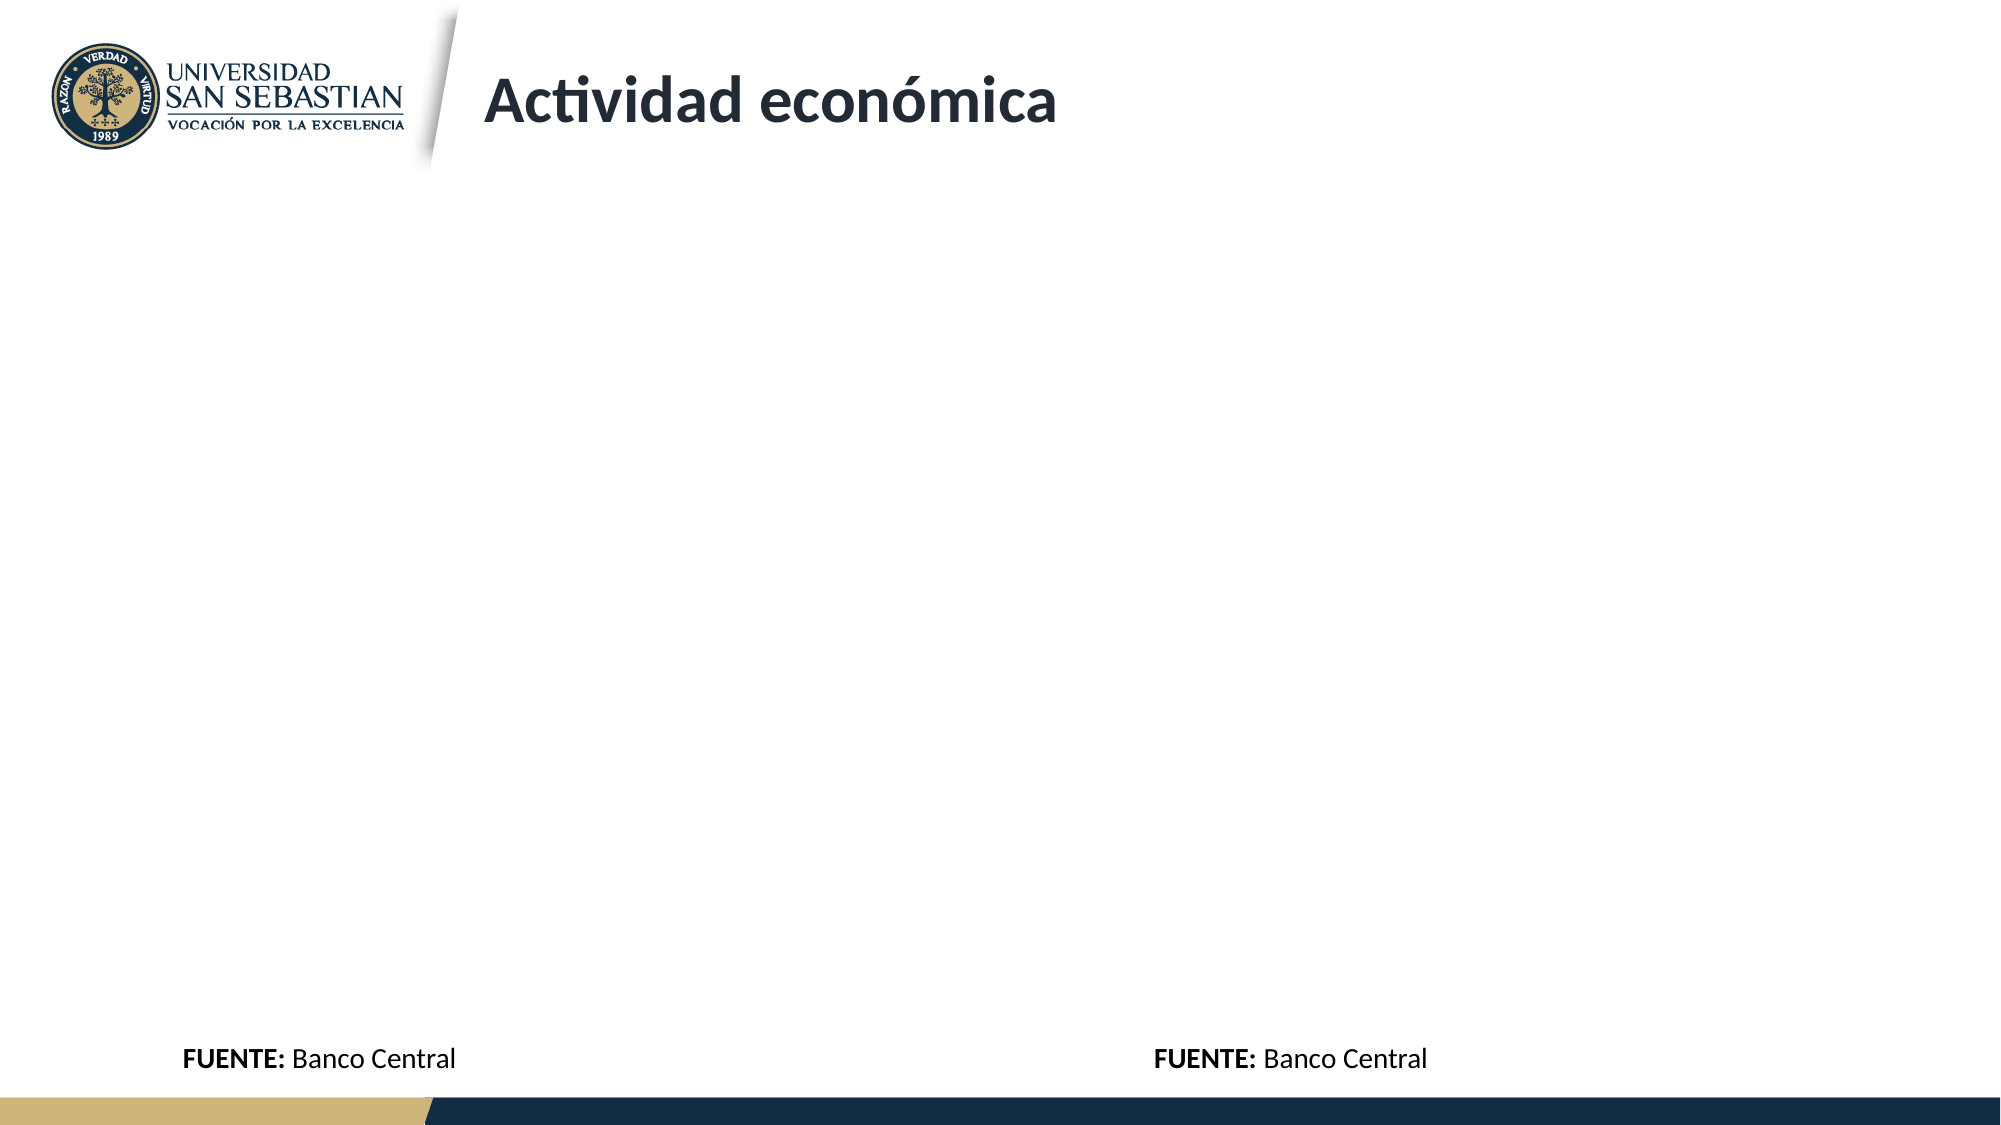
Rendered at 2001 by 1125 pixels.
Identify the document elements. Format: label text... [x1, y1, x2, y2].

text_box Actividad económica [469, 47, 1898, 143]
text_box FUENTE: Banco Central [168, 1031, 861, 1082]
text_box FUENTE: Banco Central [1139, 1031, 1832, 1082]
picture [0, 0, 2001, 1125]
